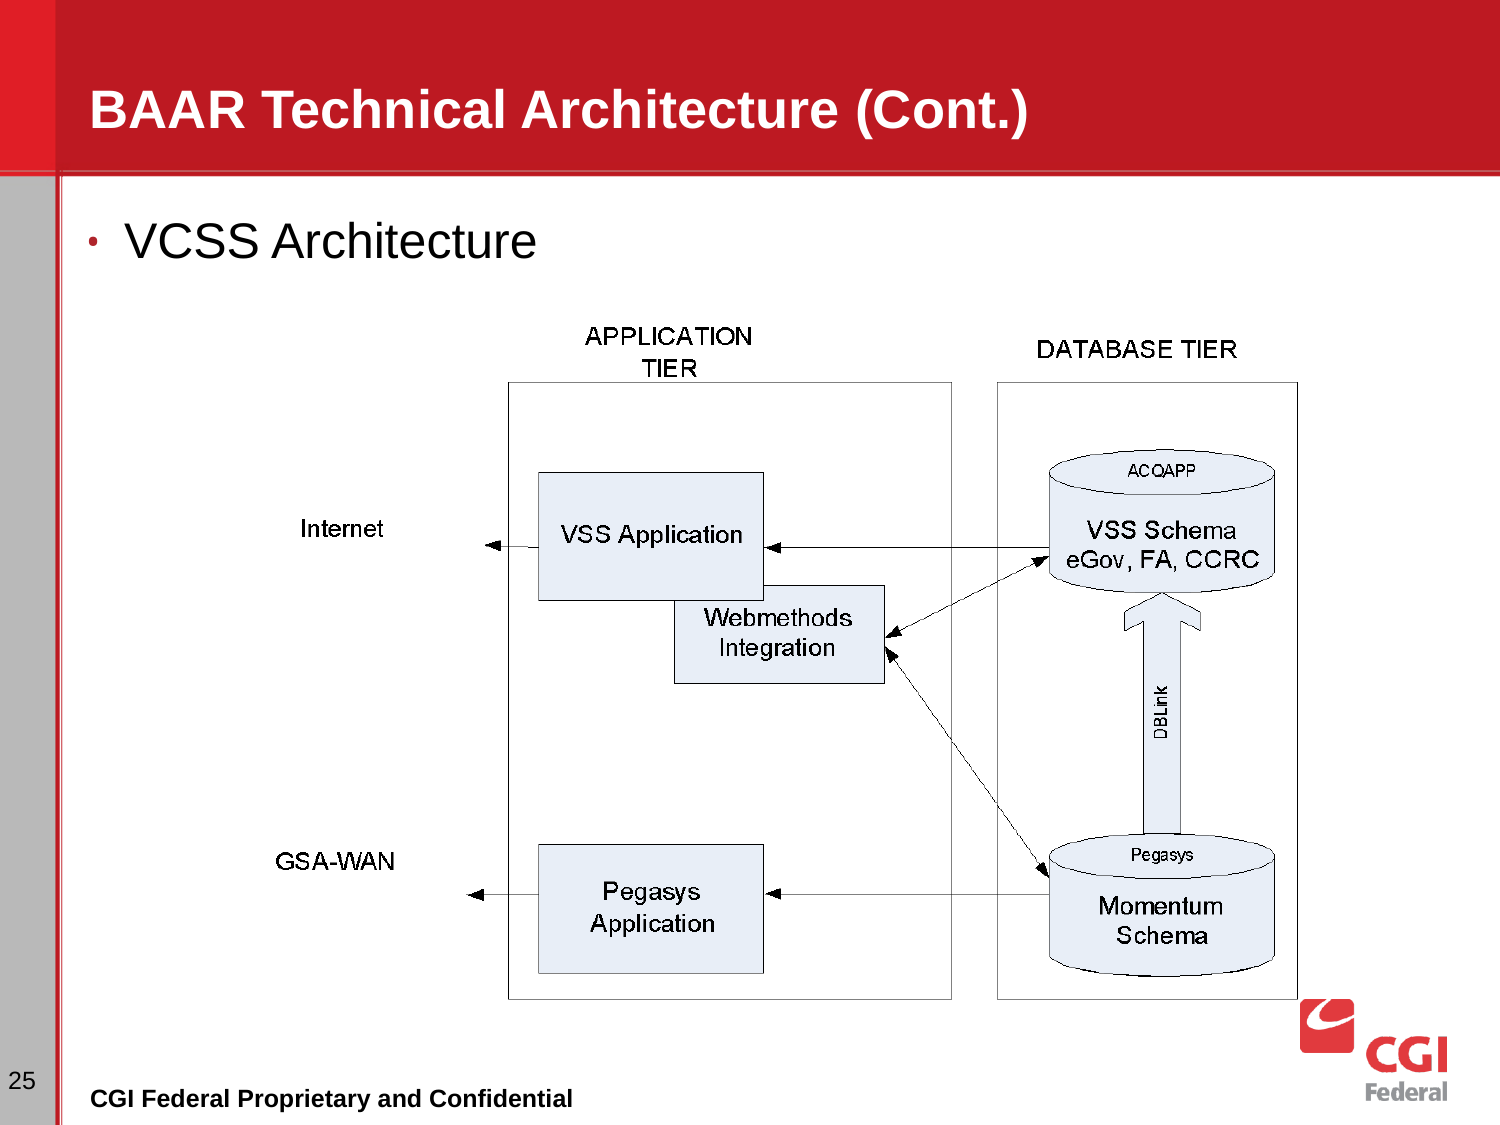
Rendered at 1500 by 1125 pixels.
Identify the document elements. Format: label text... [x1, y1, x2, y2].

slide_number ‹#› [0, 1024, 59, 1103]
title BAAR Technical Architecture (Cont.) [74, 54, 1286, 147]
picture [197, 317, 1299, 1000]
footer CGI Federal Proprietary and Confidential [75, 1074, 1225, 1125]
picture [1300, 999, 1447, 1101]
text_box VCSS Architecture [71, 188, 1421, 990]
picture [0, 0, 1500, 1125]
